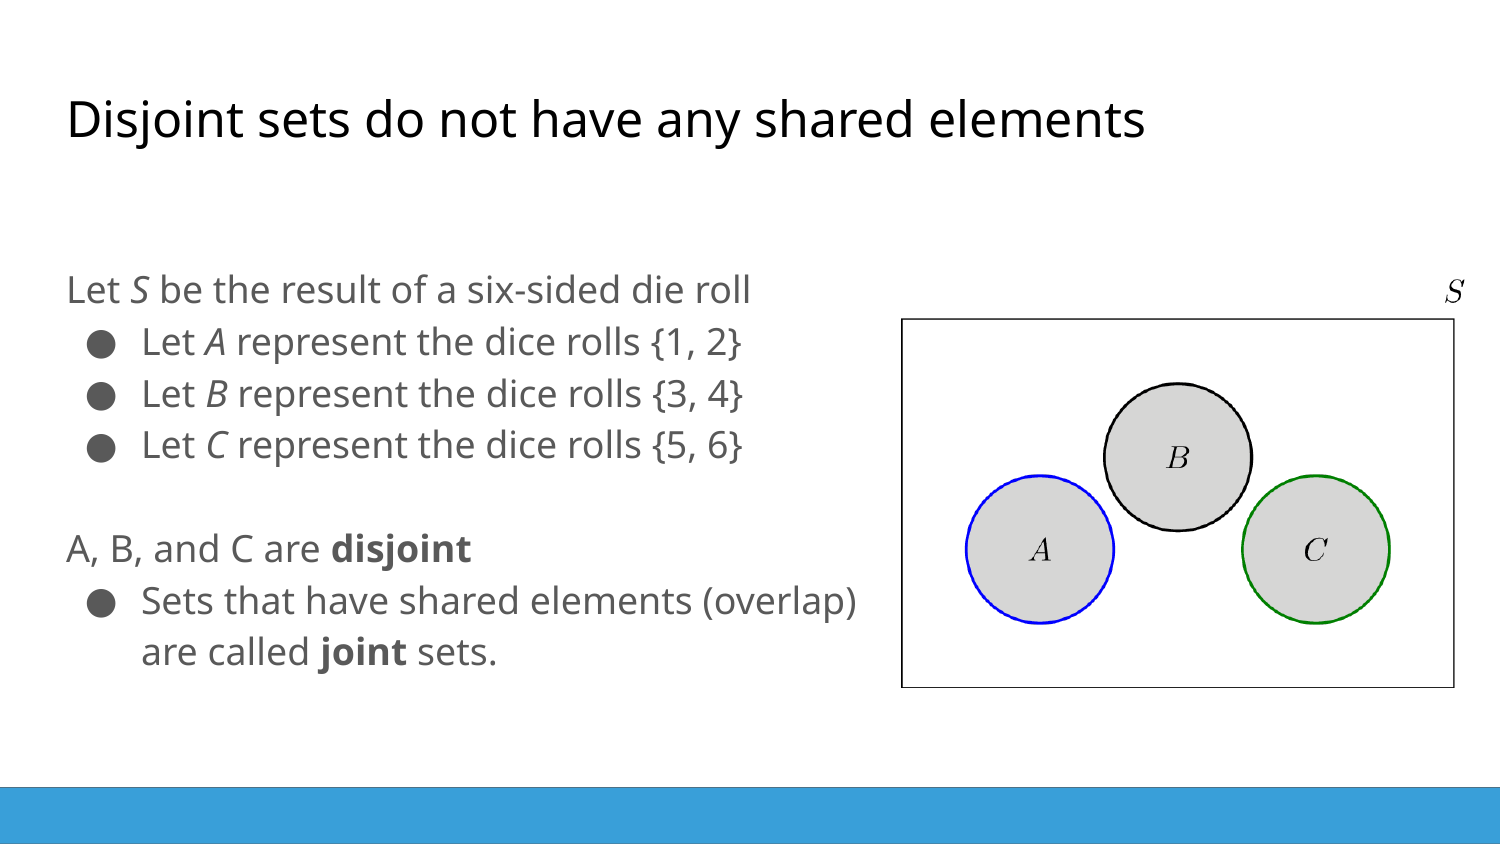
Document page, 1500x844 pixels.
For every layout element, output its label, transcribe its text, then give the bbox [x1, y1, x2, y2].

list Let S be the result of a six-sided die roll Let A represent the dice rolls {1, 2} Let B represent the dice rolls {3, 4} Let C represent the dice rolls {5, 6} A, B, and C are disjoint Sets that have shared elements (overlap) are called joint sets. [51, 244, 877, 750]
title Disjoint sets do not have any shared elements [51, 72, 1449, 245]
picture [900, 269, 1476, 688]
